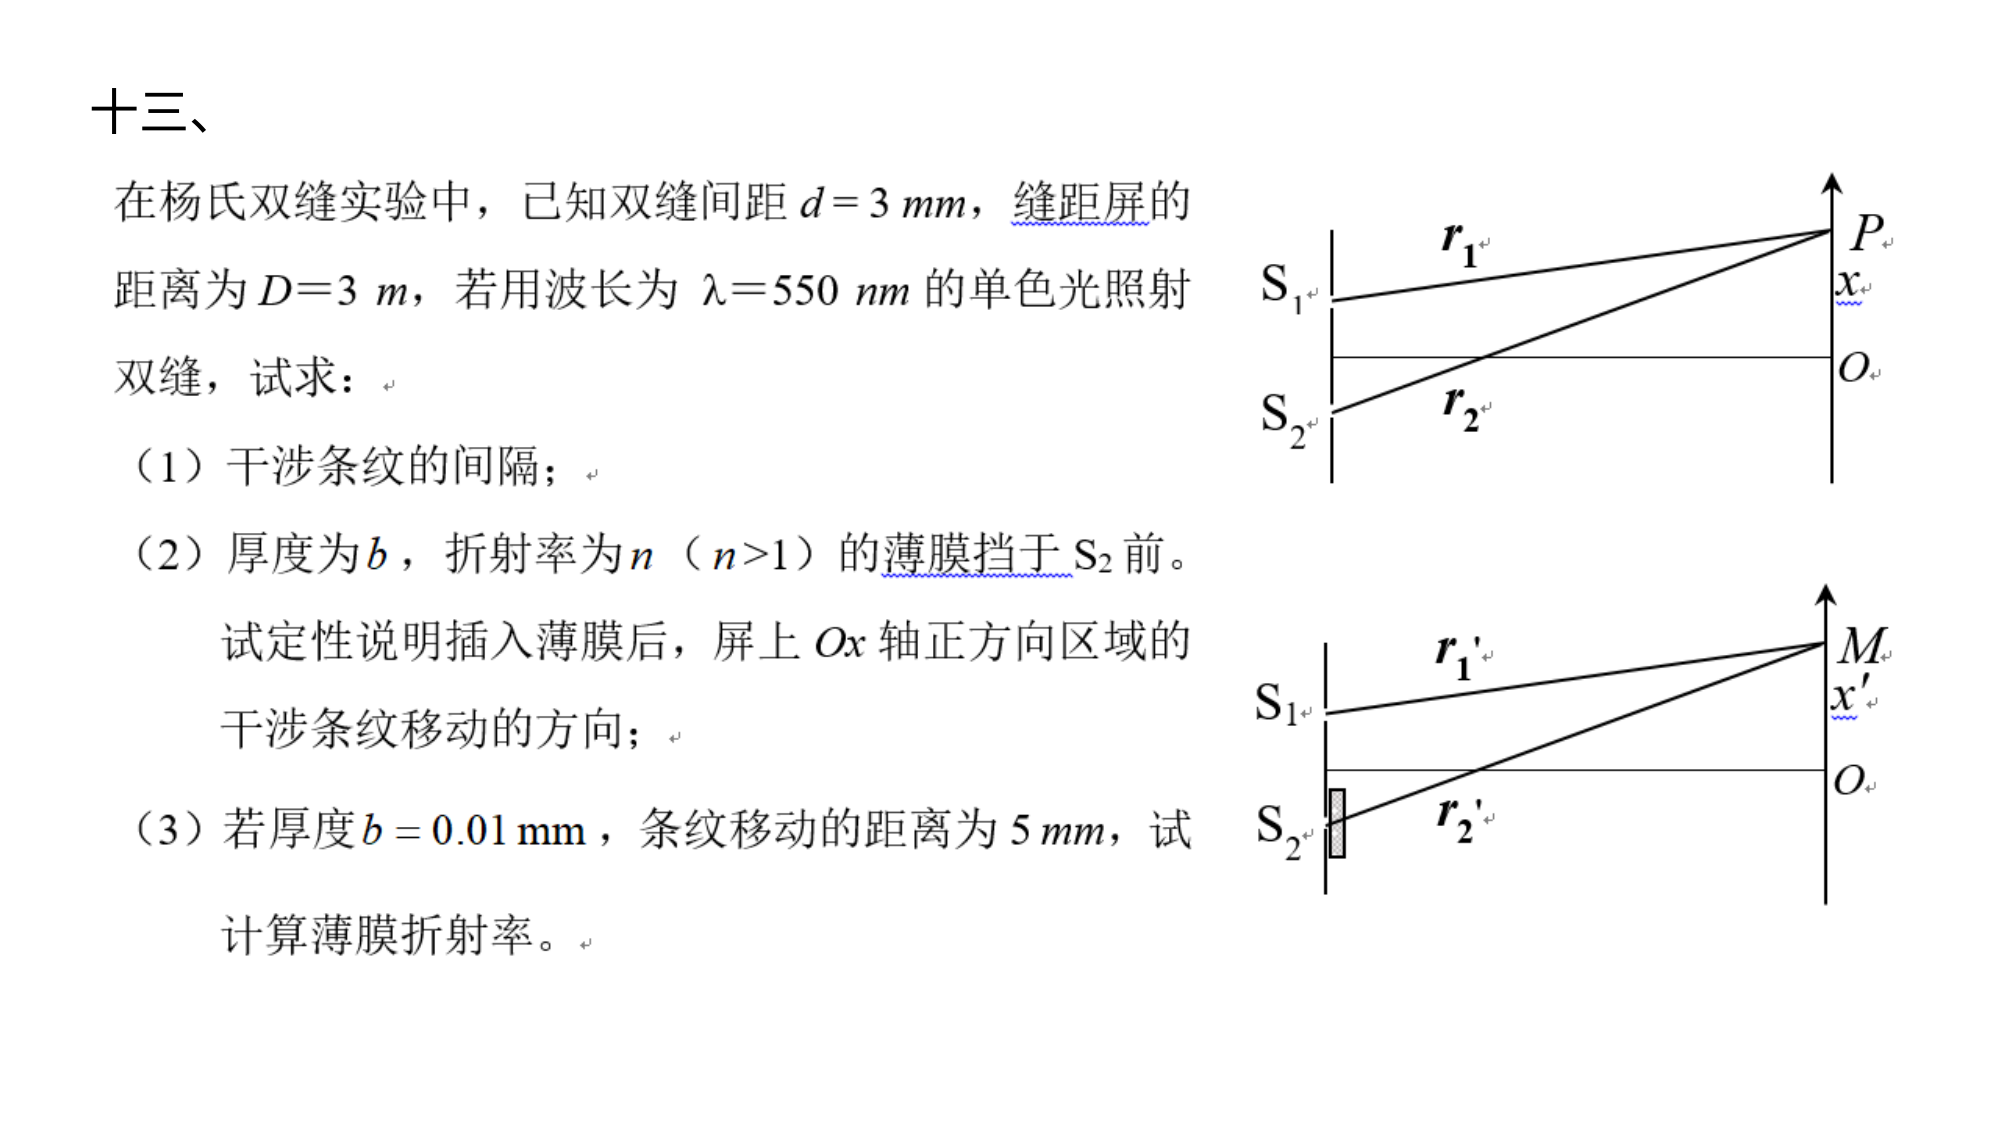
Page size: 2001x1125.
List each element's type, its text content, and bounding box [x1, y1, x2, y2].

text_box 十三、 [74, 73, 255, 148]
picture [99, 152, 1901, 973]
